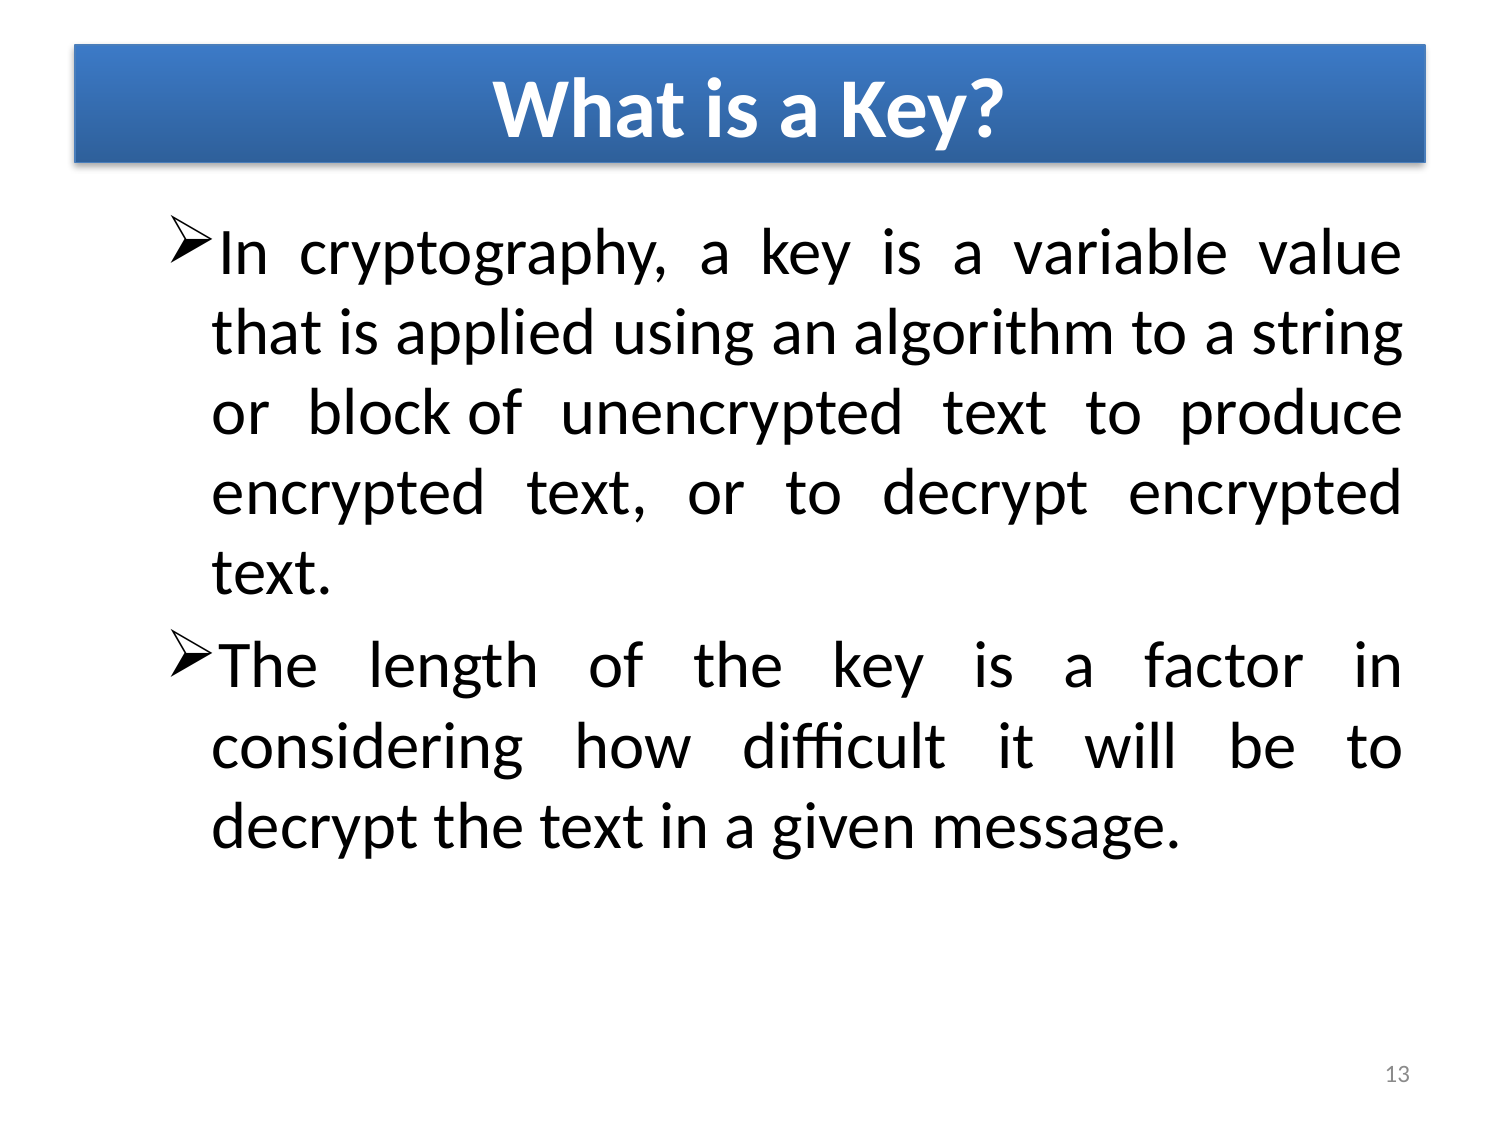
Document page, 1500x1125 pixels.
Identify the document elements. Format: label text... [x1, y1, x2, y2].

title What is a Key? [74, 44, 1426, 163]
list In cryptography, a key is a variable value that is applied using an algorithm to a string or block of unencrypted text to produce encrypted text, or to decrypt encrypted text. The length of the key is a factor in considering how difficult it will be to decrypt the text in a given message. [75, 200, 1420, 1005]
slide_number 13 [1074, 1042, 1425, 1103]
